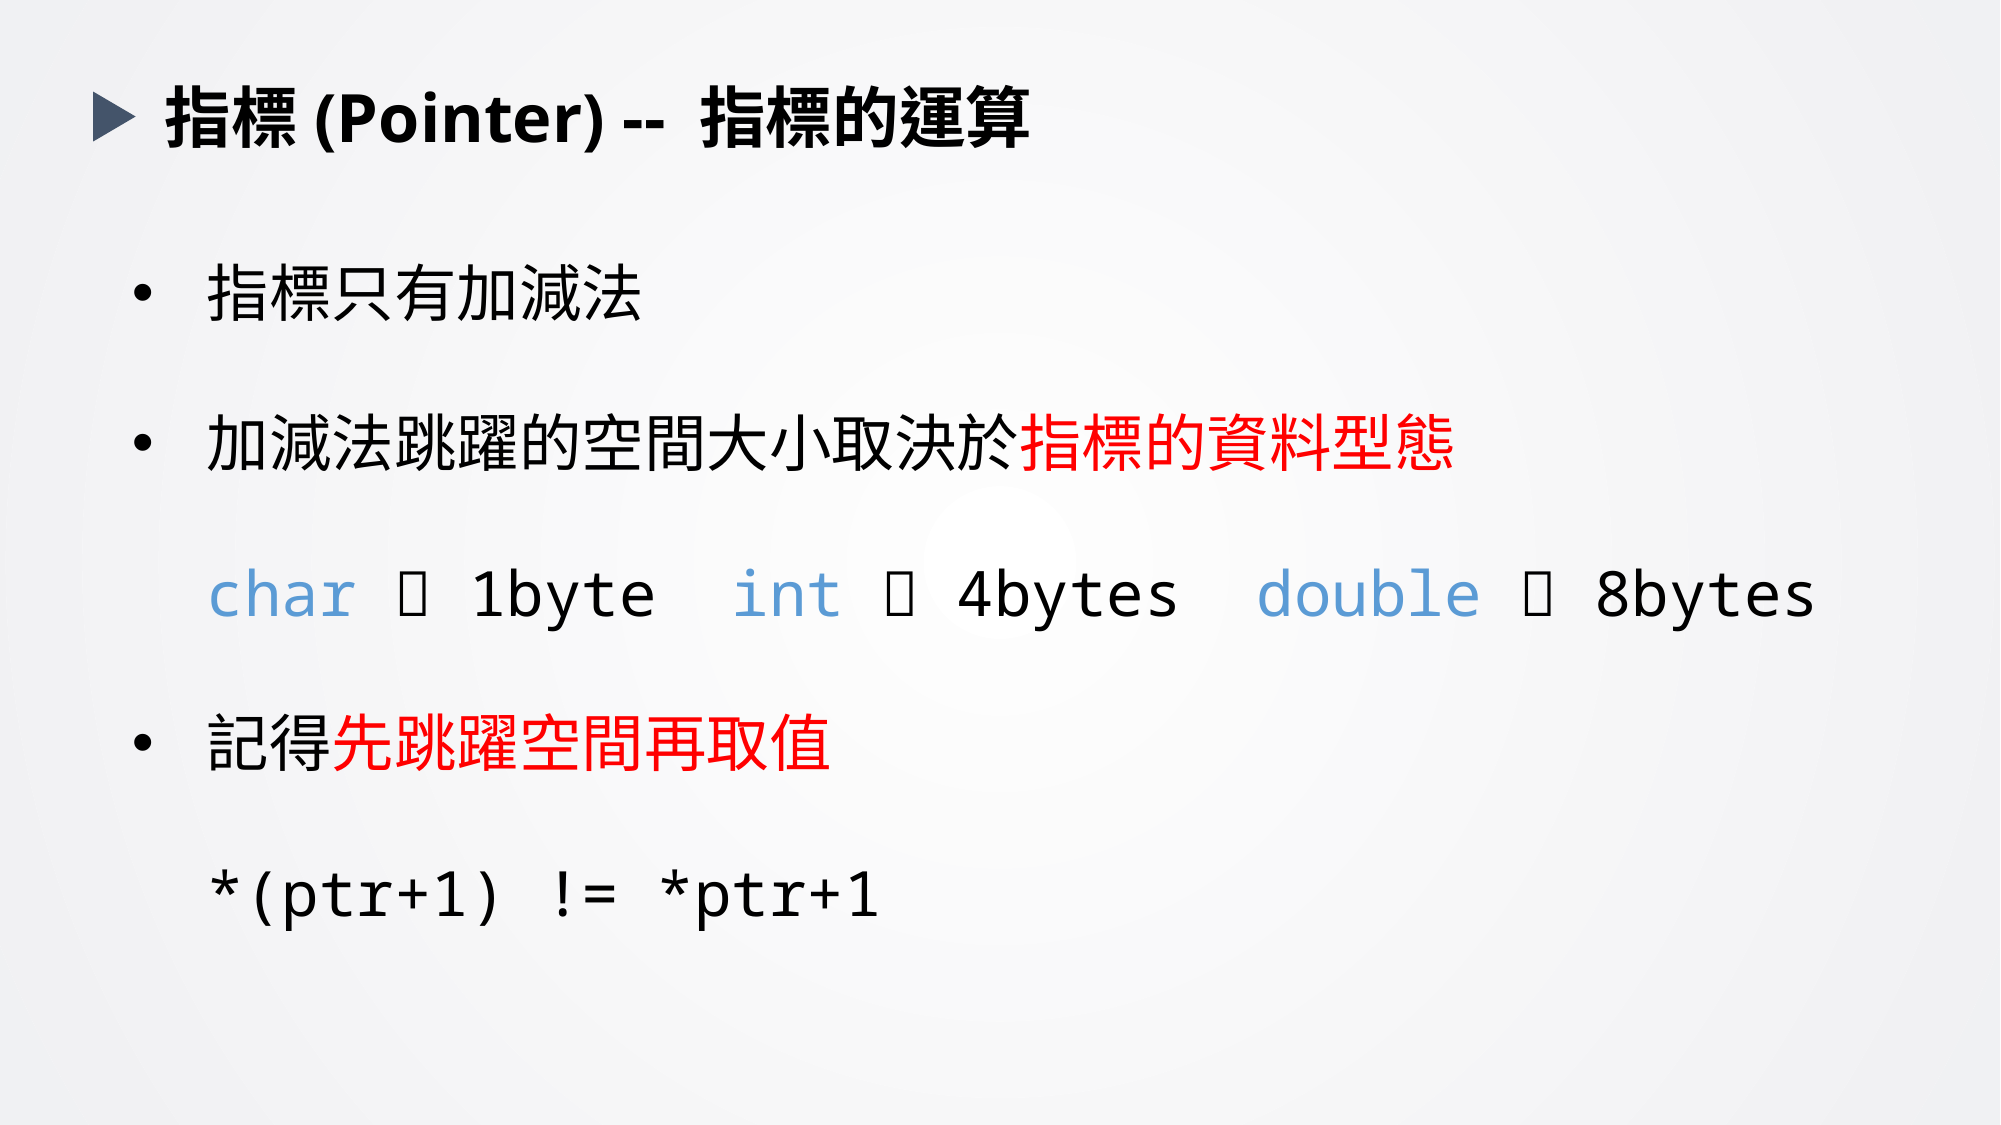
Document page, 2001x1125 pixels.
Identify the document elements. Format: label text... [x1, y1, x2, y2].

text_box 指標只有加減法 加減法跳躍的空間大小取決於指標的資料型態 char  1byte int  4bytes double  8bytes 記得先跳躍空間再取值 *(ptr+1) != *ptr+1 [117, 246, 1835, 937]
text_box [93, 68, 1983, 165]
